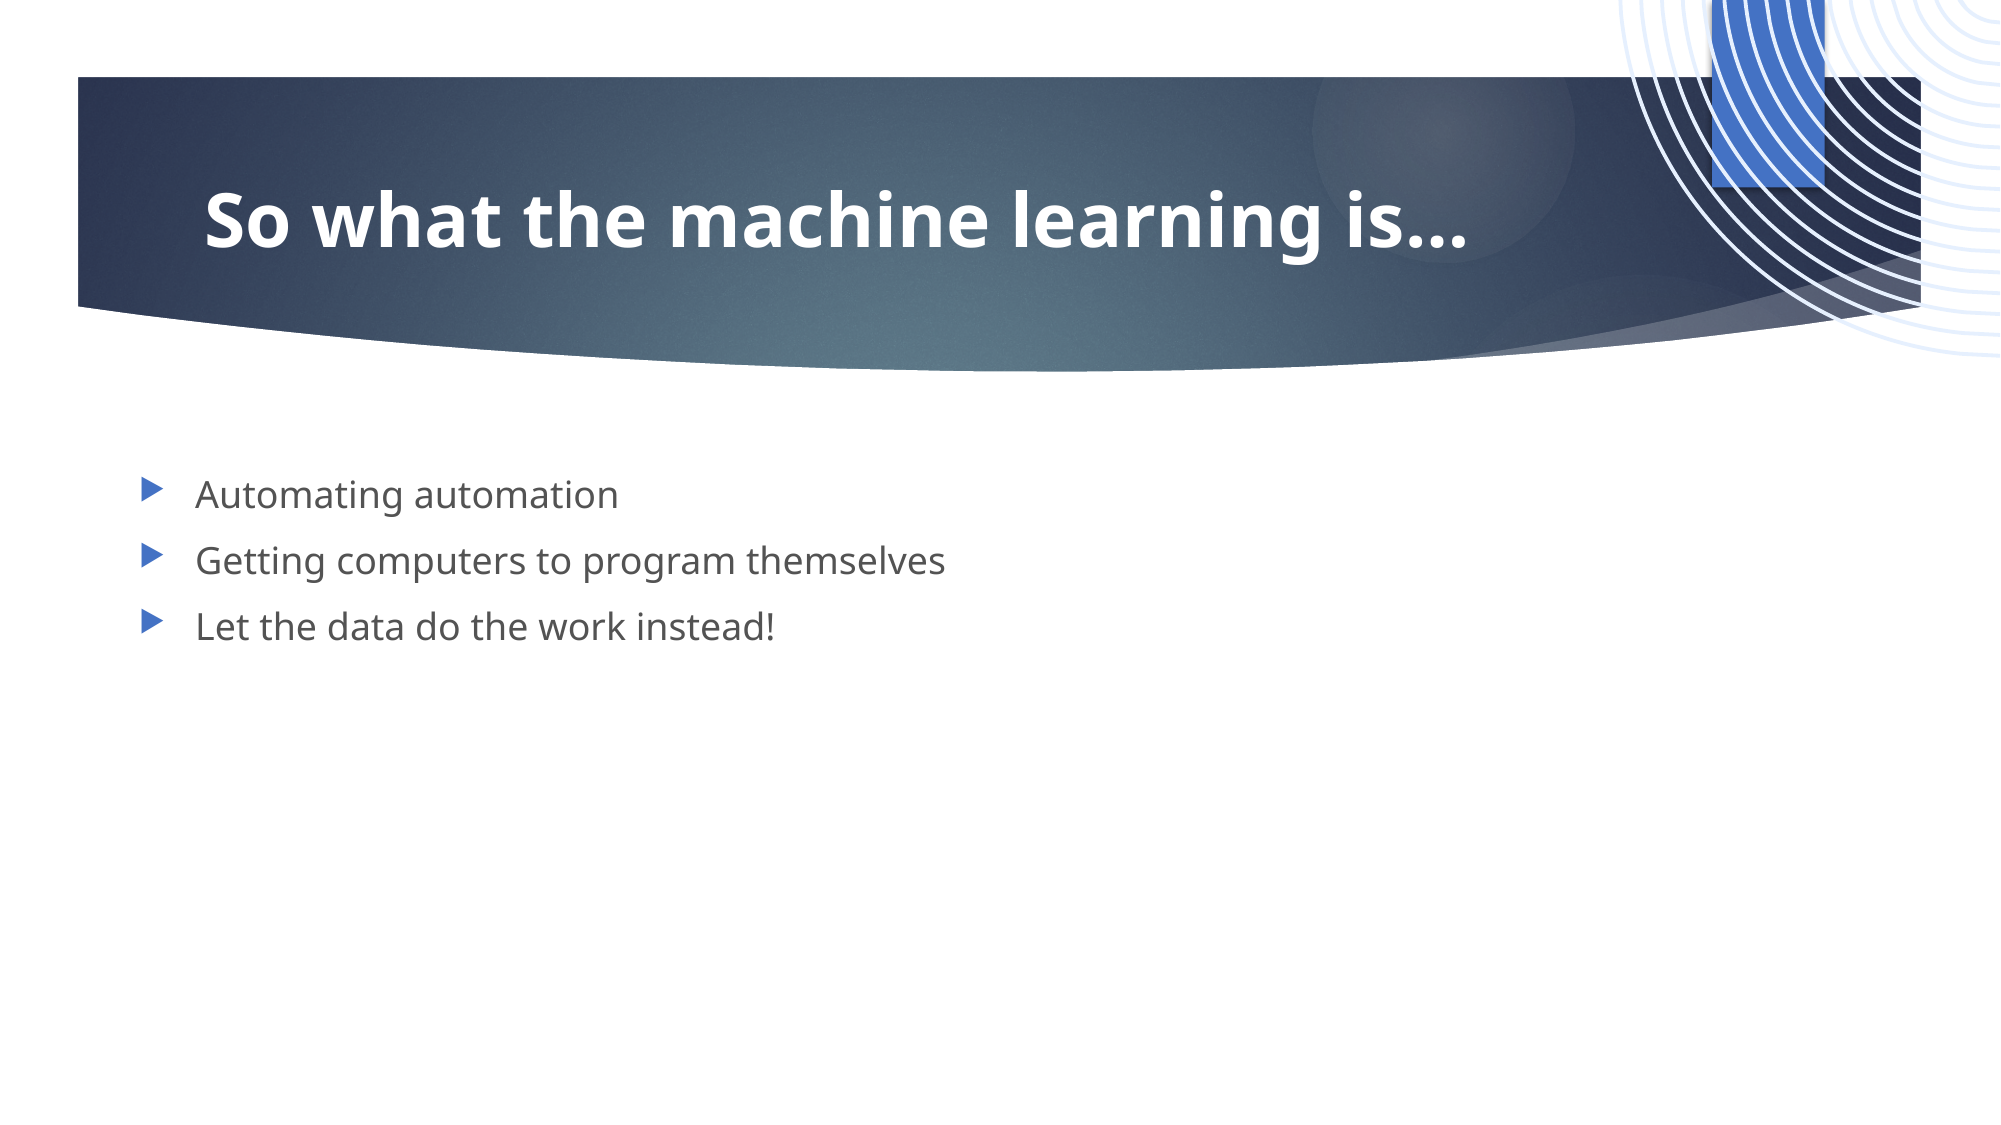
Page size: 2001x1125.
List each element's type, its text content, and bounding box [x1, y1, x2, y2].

list Automating automation Getting computers to program themselves Let the data do the work instead! [124, 463, 1876, 929]
title So what the machine learning is… [189, 159, 1627, 276]
